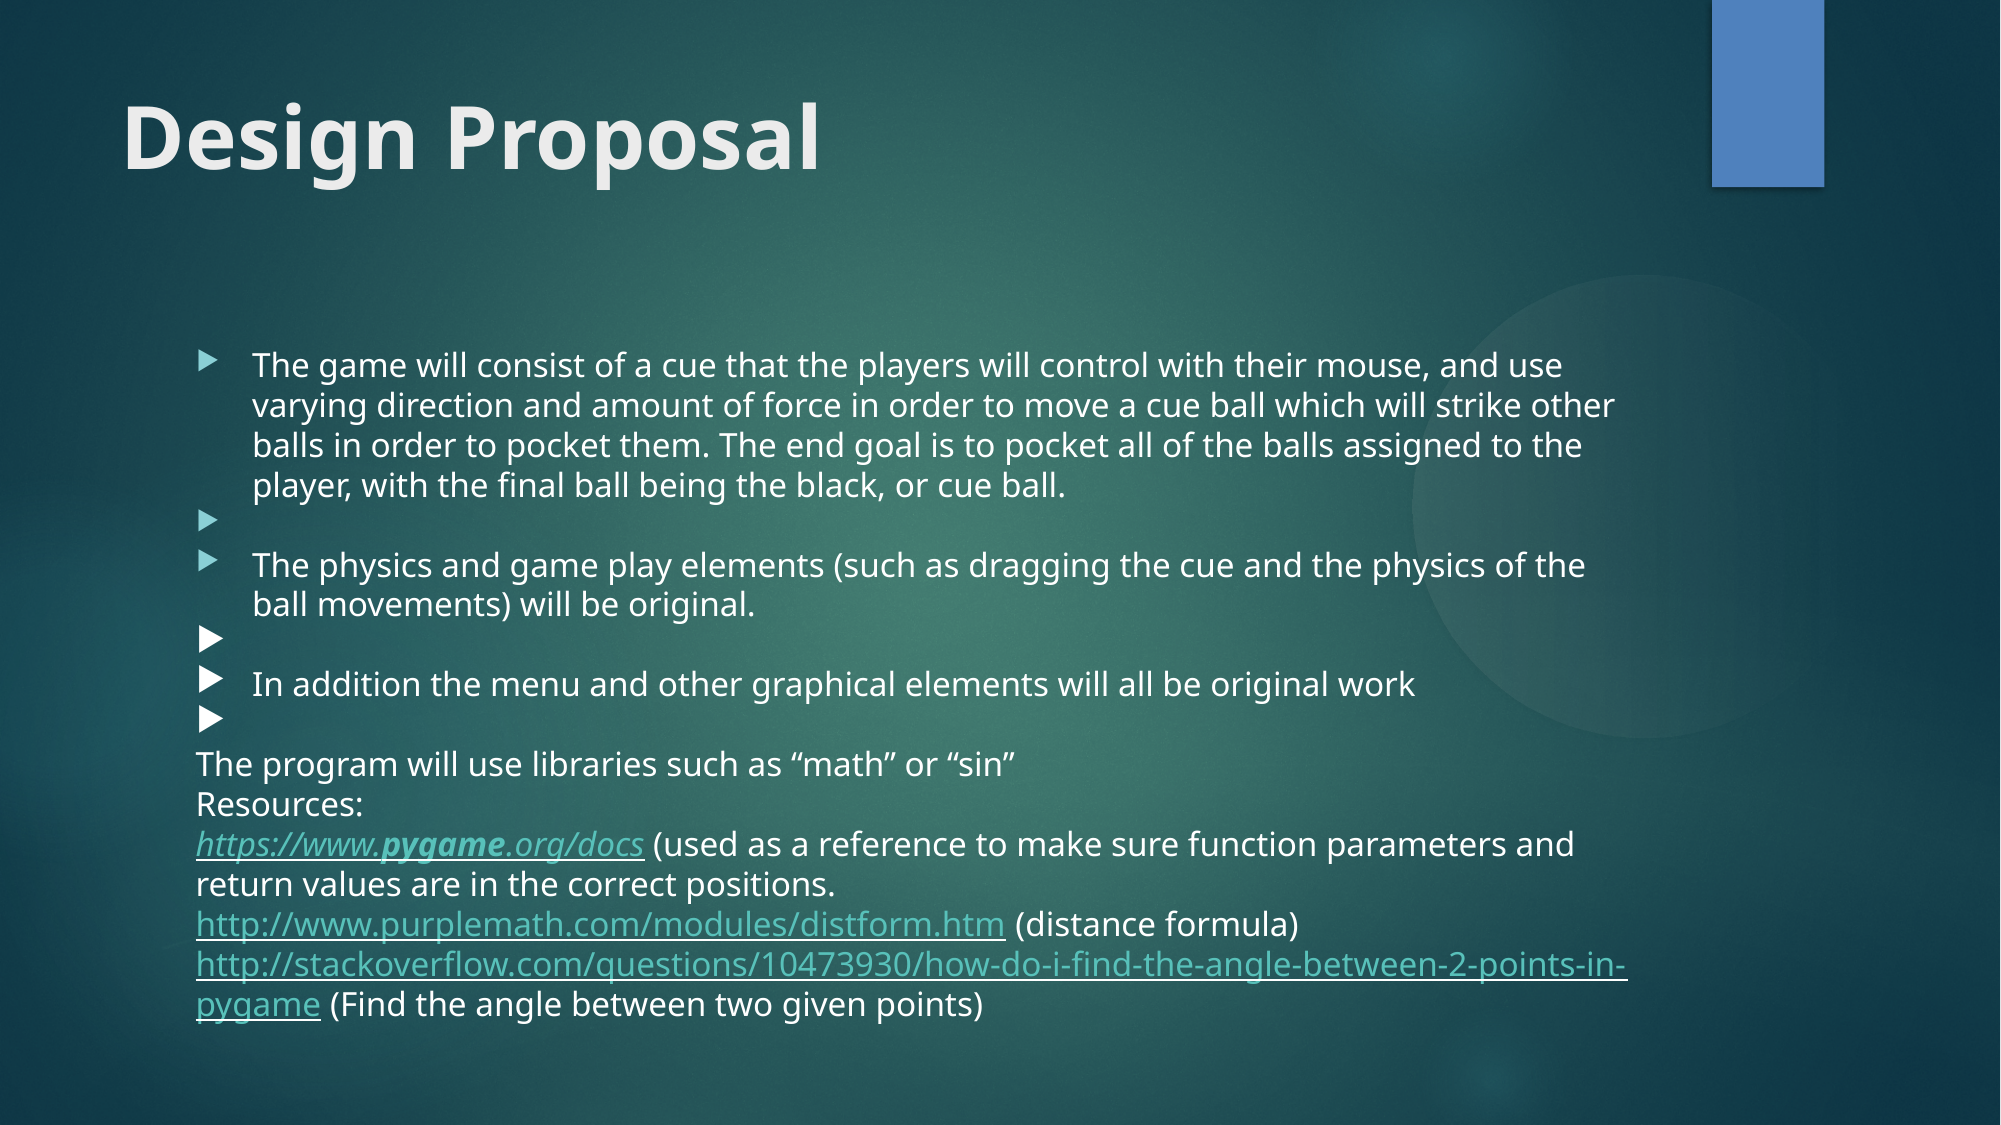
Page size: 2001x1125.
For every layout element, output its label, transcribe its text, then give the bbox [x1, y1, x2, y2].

picture [0, 0, 2001, 1125]
text_box Design Proposal [105, 74, 1649, 304]
text_box The game will consist of a cue that the players will control with their mouse, and use varying direction and amount of force in order to move a cue ball which will strike other balls in order to pocket them. The end goal is to pocket all of the balls assigned to the player, with the final ball being the black, or cue ball. The physics and game play elements (such as dragging the cue and the physics of the ball movements) will be original. In addition the menu and other graphical elements will all be original work The program will use libraries such as “math” or “sin” Resources: https://www.pygame.org/docs (used as a reference to make sure function parameters and return values are in the correct positions. http://www.purplemath.com/modules/distform.htm (distance formula) http://stackoverflow.com/questions/10473930/how-do-i-find-the-angle-between-2-points-in-pygame (Find the angle between two given points) [180, 336, 1649, 1025]
